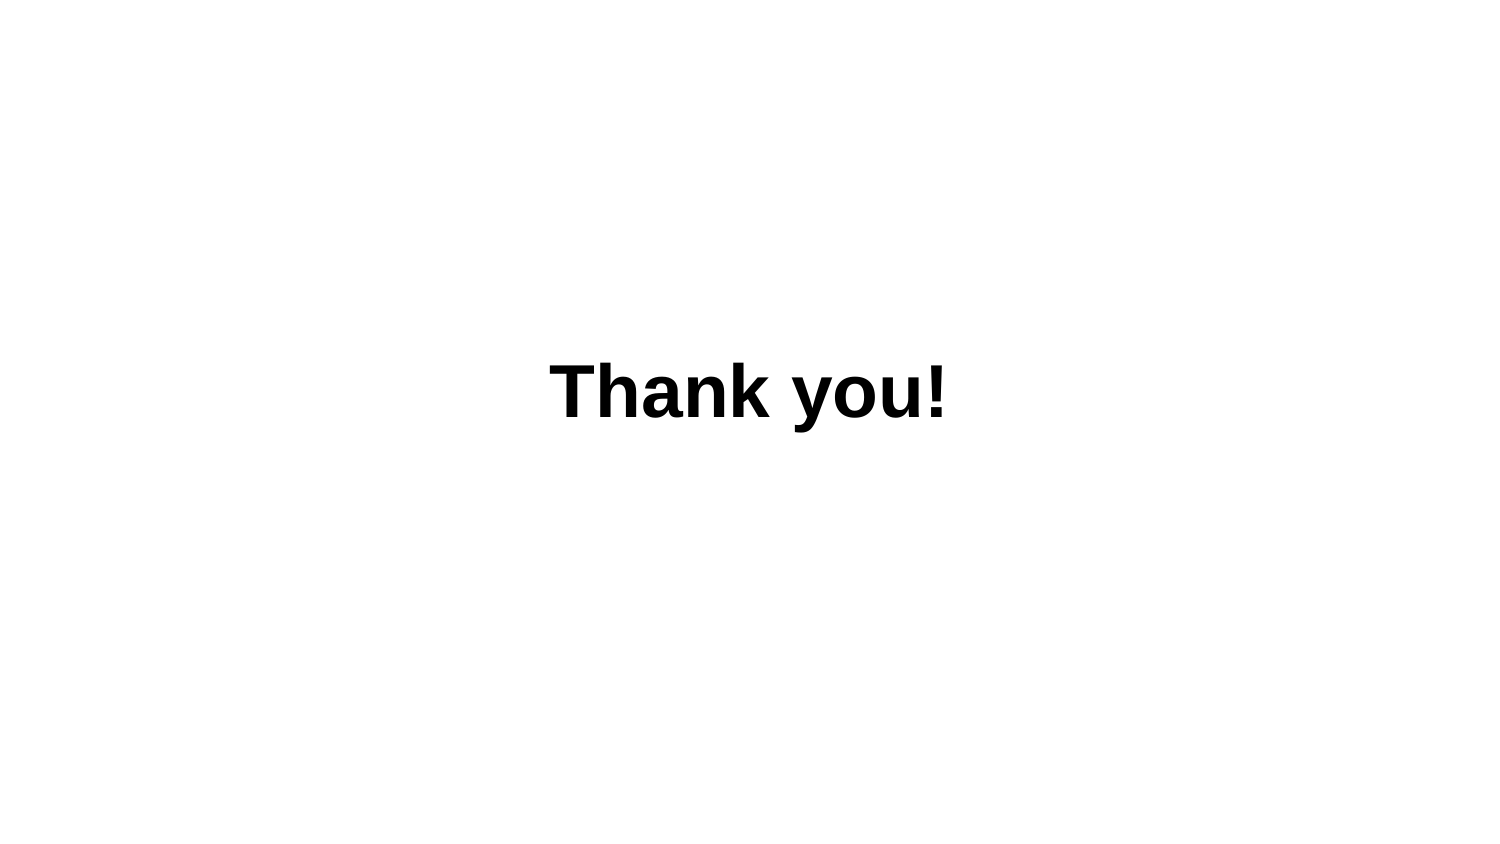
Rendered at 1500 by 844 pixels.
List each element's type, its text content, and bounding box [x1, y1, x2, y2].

title Thank you! [51, 318, 1449, 457]
